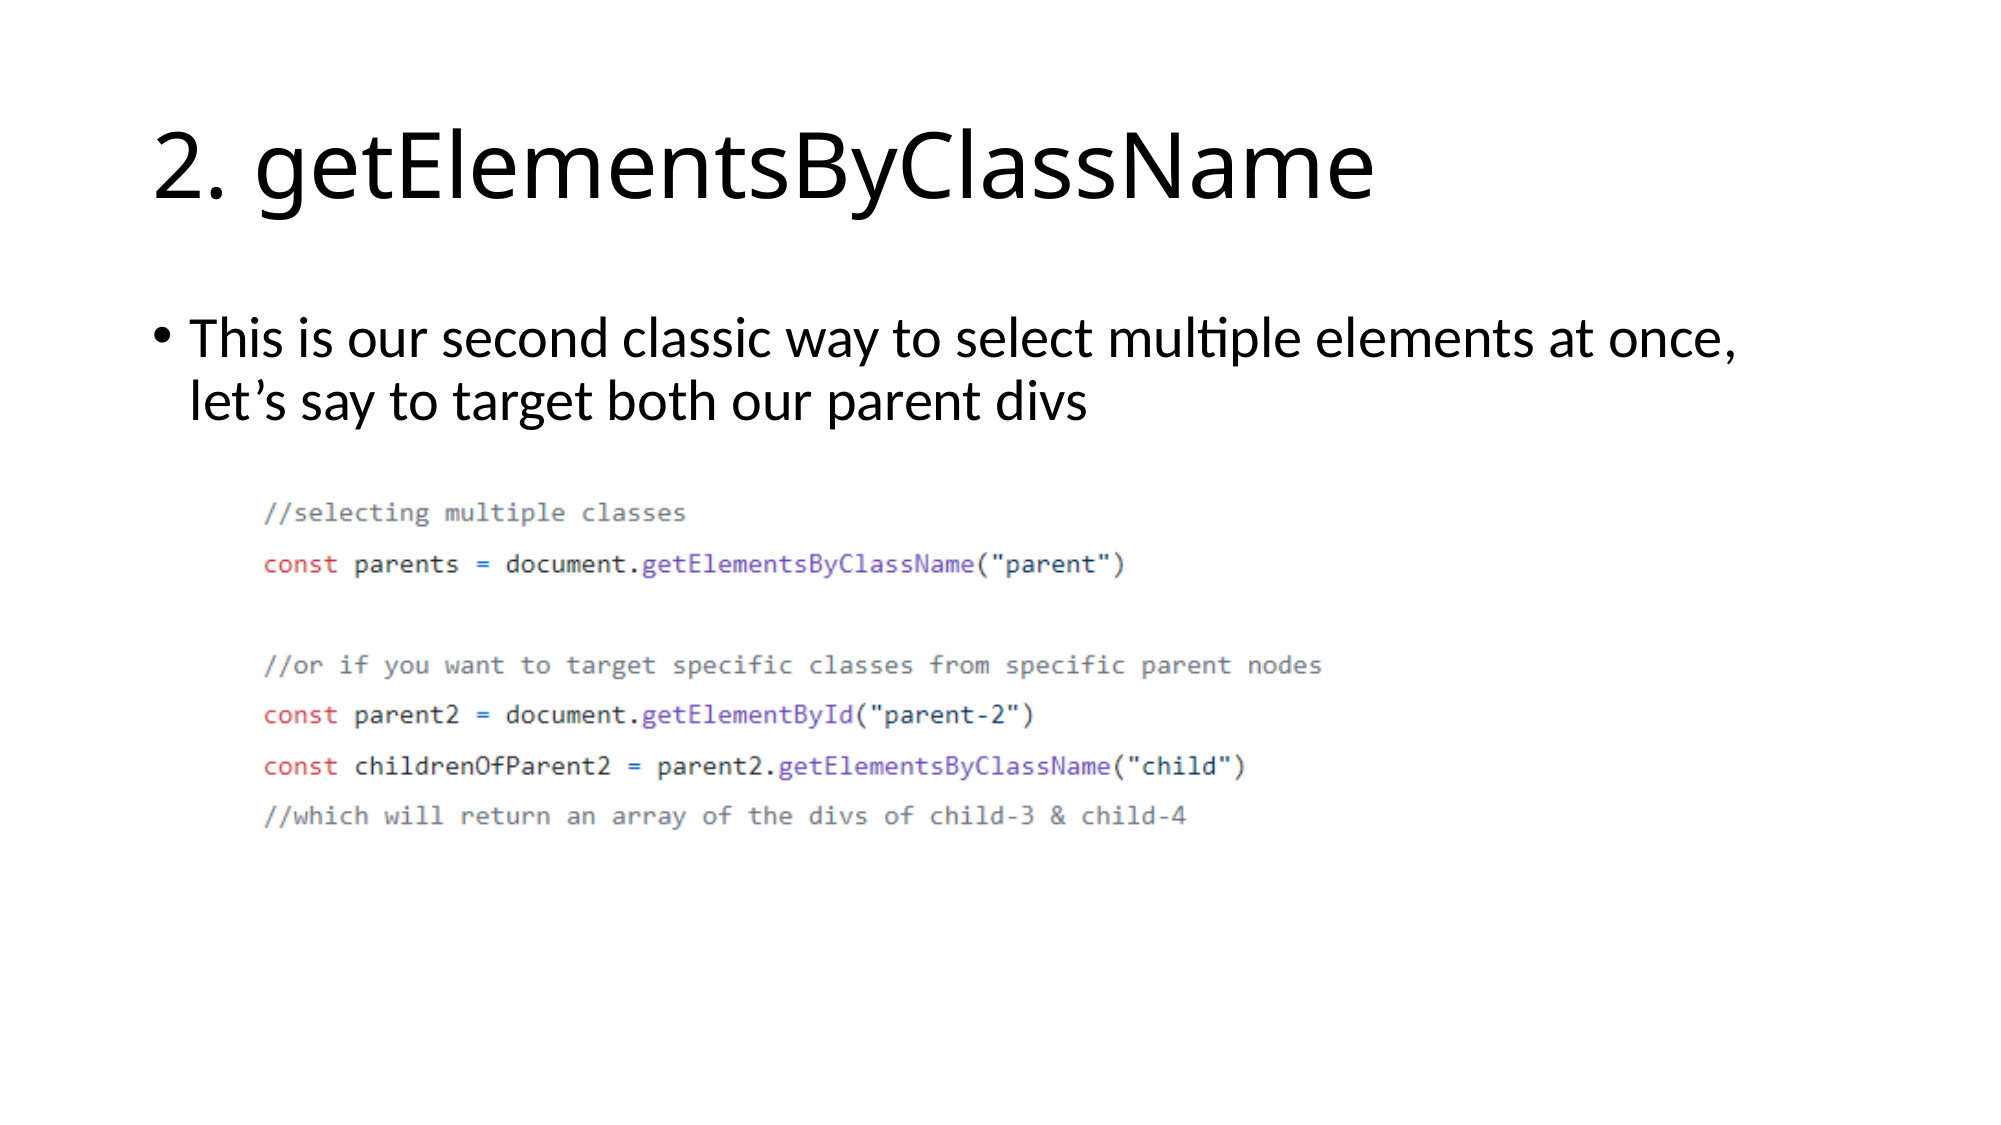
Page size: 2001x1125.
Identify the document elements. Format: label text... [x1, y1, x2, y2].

title 2. getElementsByClassName [137, 59, 1863, 278]
picture [238, 492, 1349, 844]
list This is our second classic way to select multiple elements at once, let’s say to target both our parent divs [137, 299, 1863, 1014]
